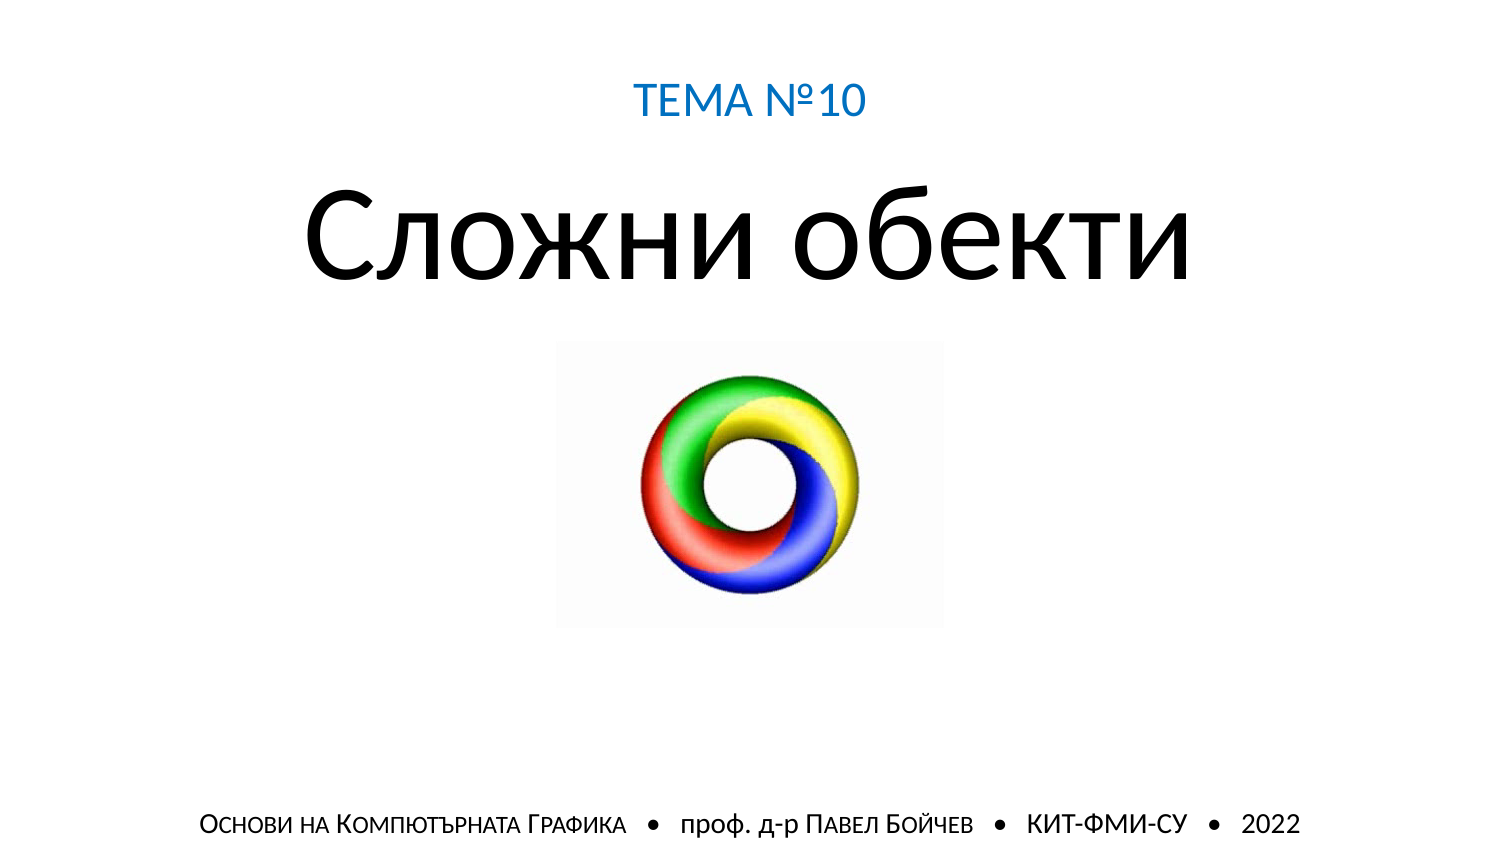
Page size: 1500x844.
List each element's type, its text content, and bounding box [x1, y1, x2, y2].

list Сложни обекти [0, 134, 1500, 266]
list ТЕМА №10 [0, 59, 1500, 134]
picture [556, 341, 944, 628]
